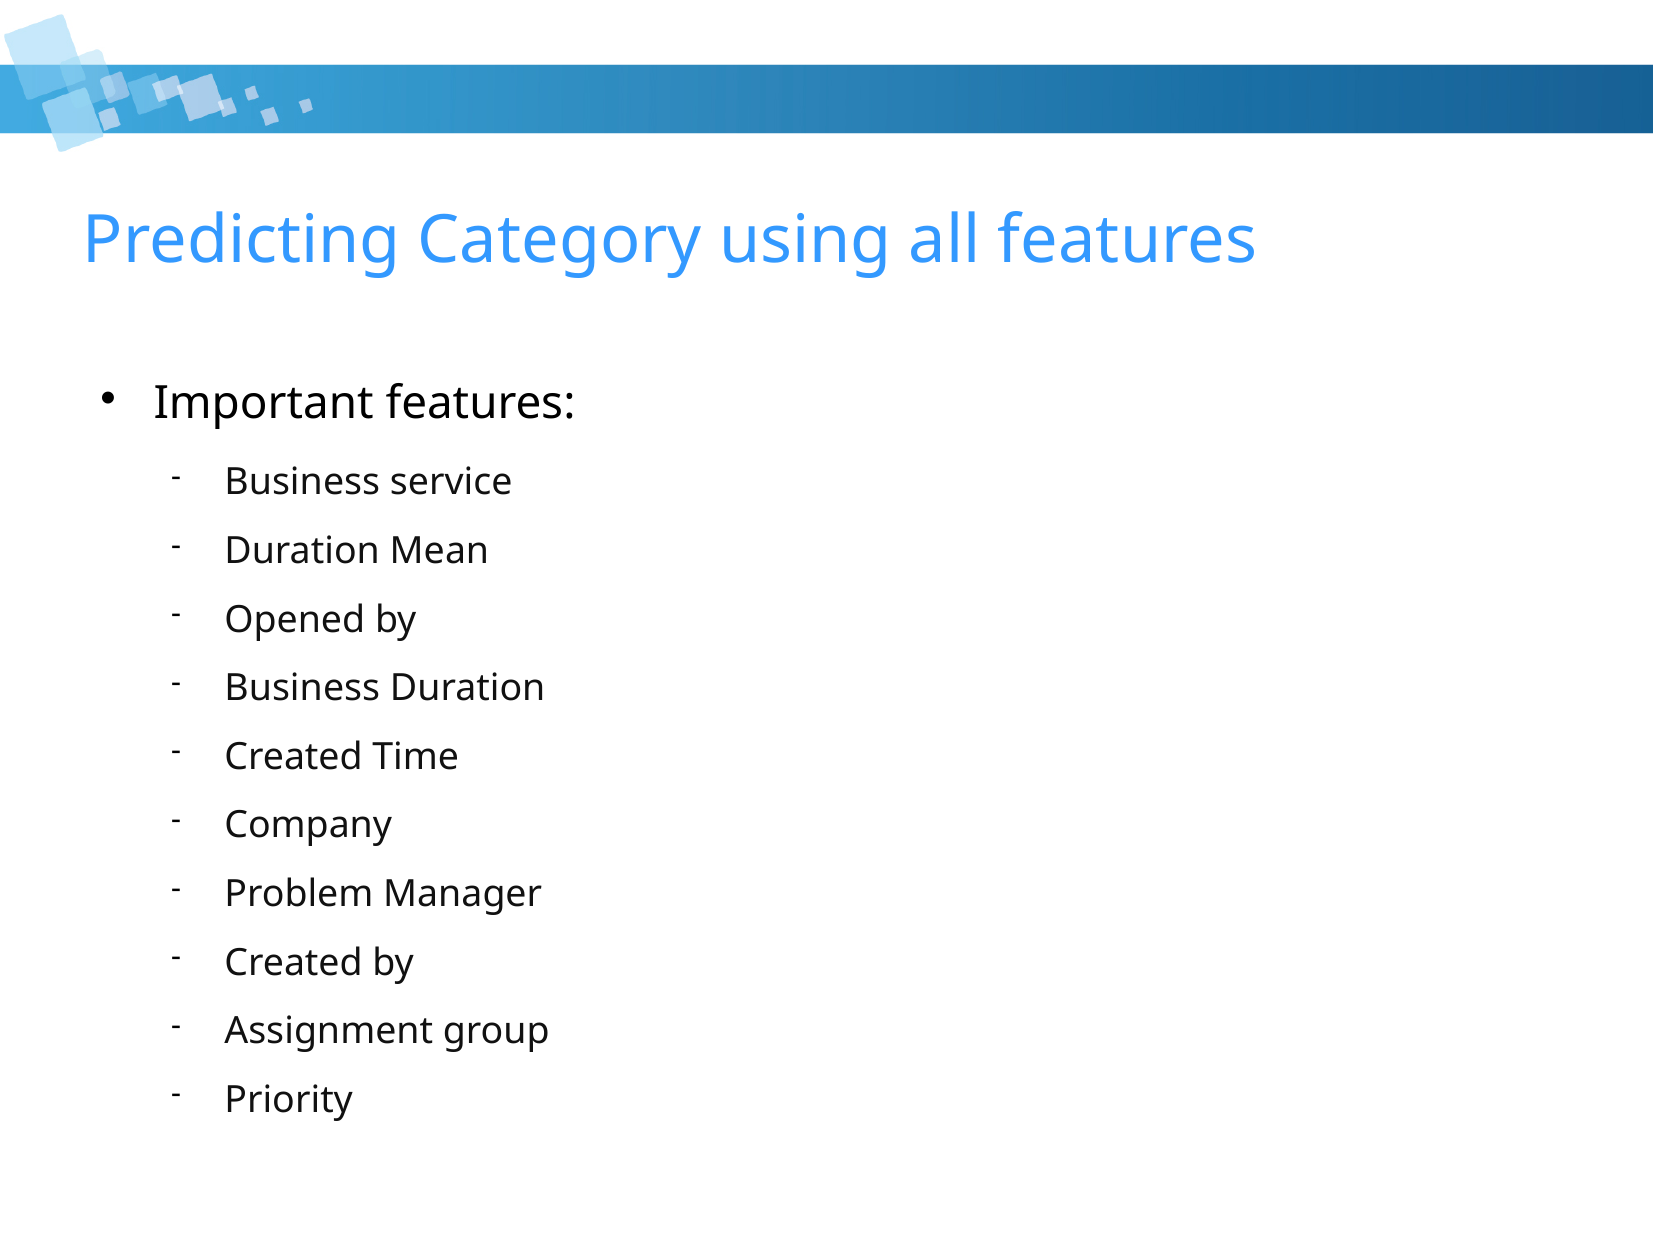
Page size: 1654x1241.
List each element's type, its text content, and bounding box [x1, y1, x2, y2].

picture [0, 0, 1653, 1238]
text_box Predicting Category using all features [82, 132, 1571, 339]
text_box Important features: Business service Duration Mean Opened by Business Duration Created Time Company Problem Manager Created by Assignment group Priority [82, 372, 1571, 1092]
